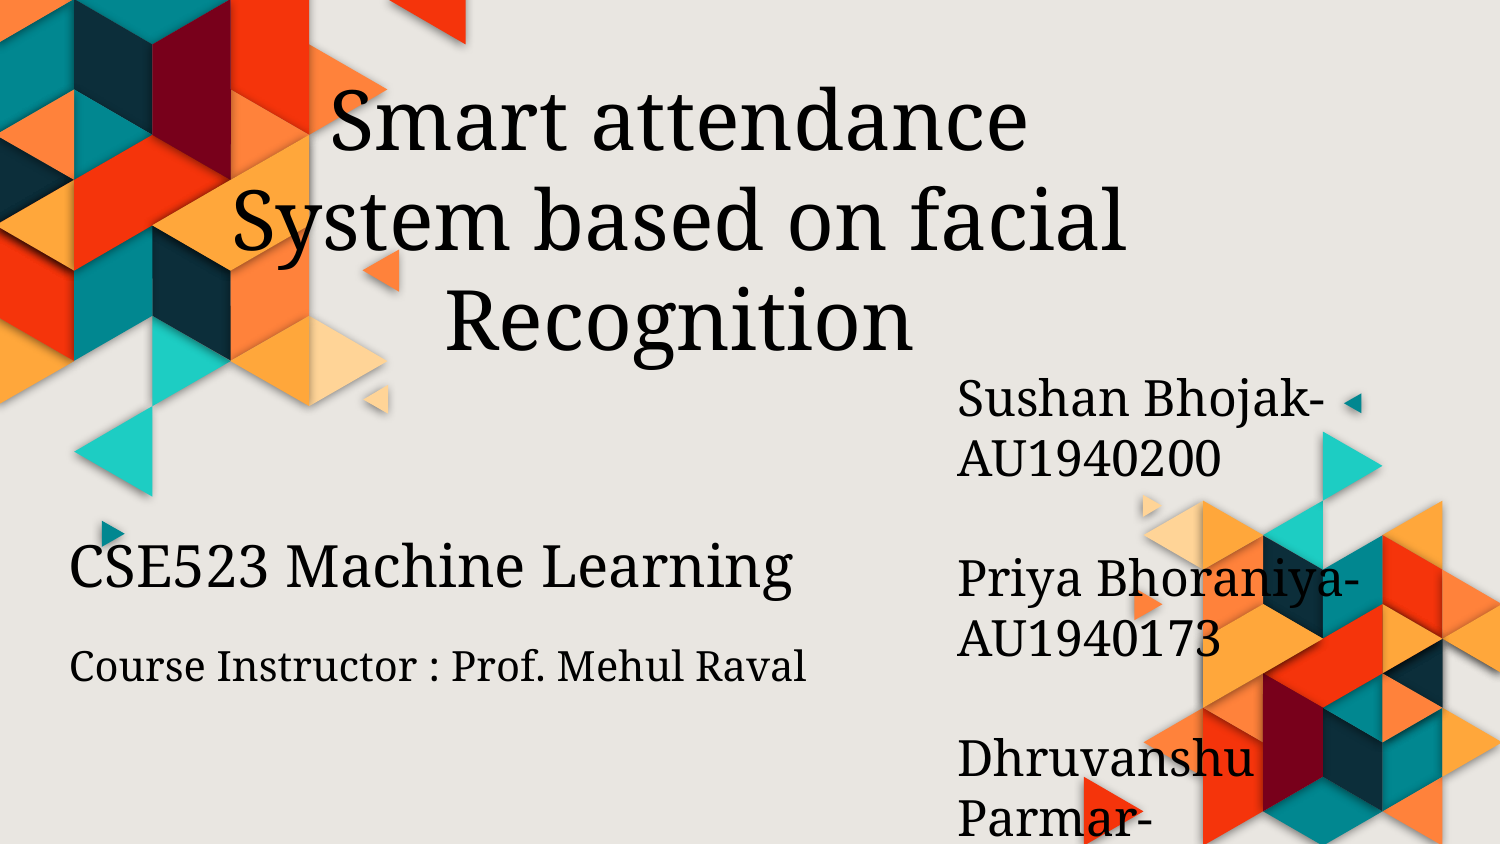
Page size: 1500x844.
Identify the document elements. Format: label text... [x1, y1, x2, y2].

text_box CSE523 Machine Learning [53, 514, 942, 624]
text_box Sushan Bhojak- AU1940200 Priya Bhoraniya- AU1940173 Dhruvanshu Parmar- AU1940166 [942, 351, 1435, 844]
title Smart attendance System based on facial Recognition [187, 9, 1172, 382]
text_box Course Instructor : Prof. Mehul Raval [53, 624, 942, 753]
